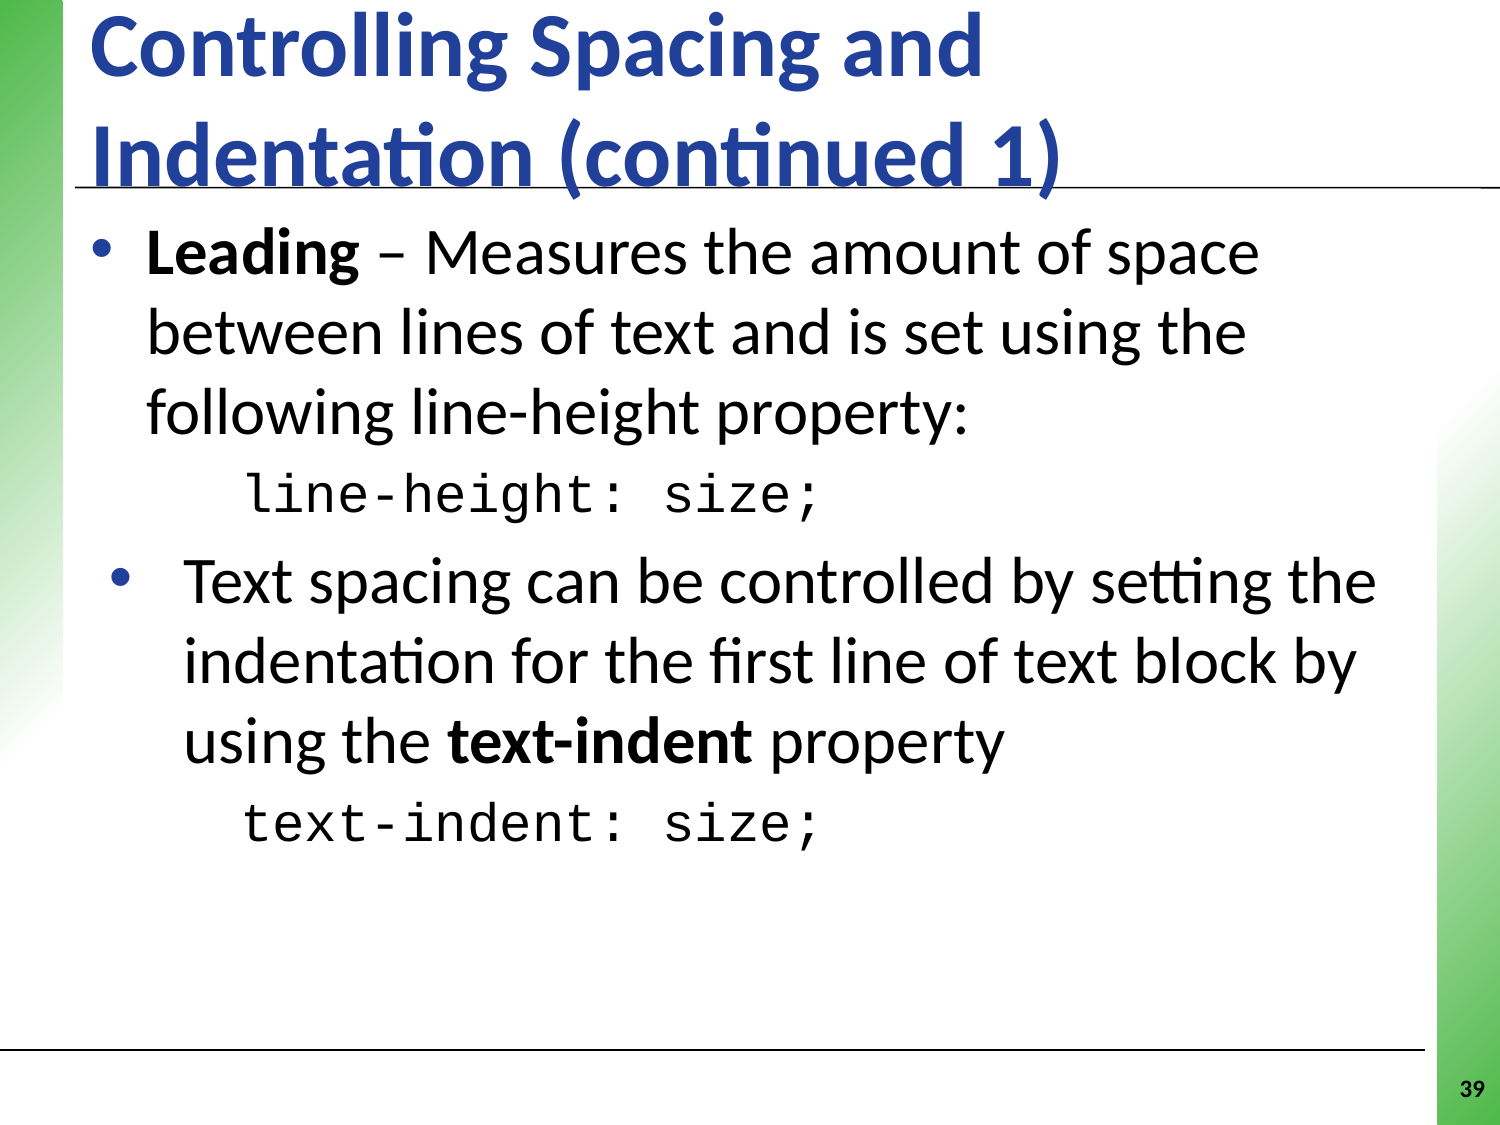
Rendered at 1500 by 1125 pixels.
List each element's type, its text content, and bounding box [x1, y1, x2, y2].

list Leading – Measures the amount of space between lines of text and is set using the following line-height property: line-height: size; Text spacing can be controlled by setting the indentation for the first line of text block by using the text-indent property text-indent: size; [74, 199, 1438, 1006]
title Controlling Spacing and Indentation (continued 1) [75, 17, 1439, 173]
slide_number 39 [1412, 1050, 1500, 1125]
